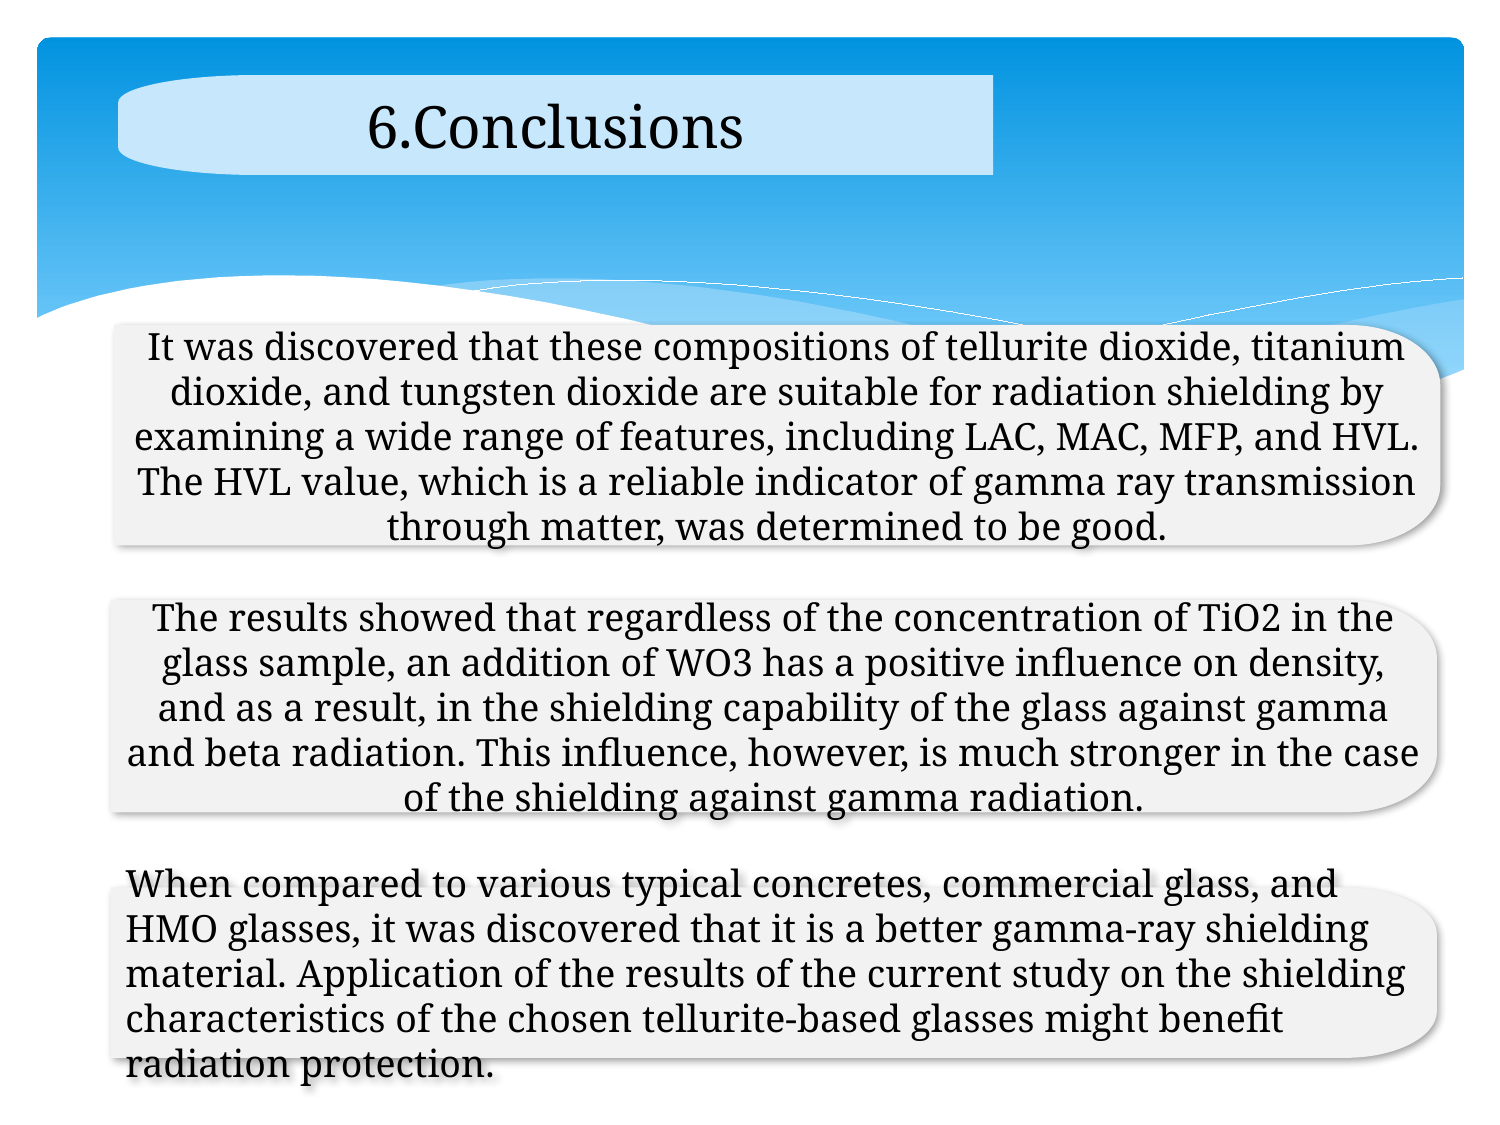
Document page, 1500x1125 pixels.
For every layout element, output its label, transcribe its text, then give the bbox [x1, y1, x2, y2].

text_box The results showed that regardless of the concentration of TiO2 in the glass sample, an addition of WO3 has a positive influence on density, and as a result, in the shielding capability of the glass against gamma and beta radiation. This influence, however, is much stronger in the case of the shielding against gamma radiation. [109, 598, 1439, 814]
text_box 6.Conclusions [116, 73, 995, 177]
text_box It was discovered that these compositions of tellurite dioxide, titanium dioxide, and tungsten dioxide are suitable for radiation shielding by examining a wide range of features, including LAC, MAC, MFP, and HVL. The HVL value, which is a reliable indicator of gamma ray transmission through matter, was determined to be good. [112, 323, 1442, 547]
text_box When compared to various typical concretes, commercial glass, and HMO glasses, it was discovered that it is a better gamma-ray shielding material. Application of the results of the current study on the shielding characteristics of the chosen tellurite-based glasses might benefit radiation protection. [109, 886, 1439, 1060]
